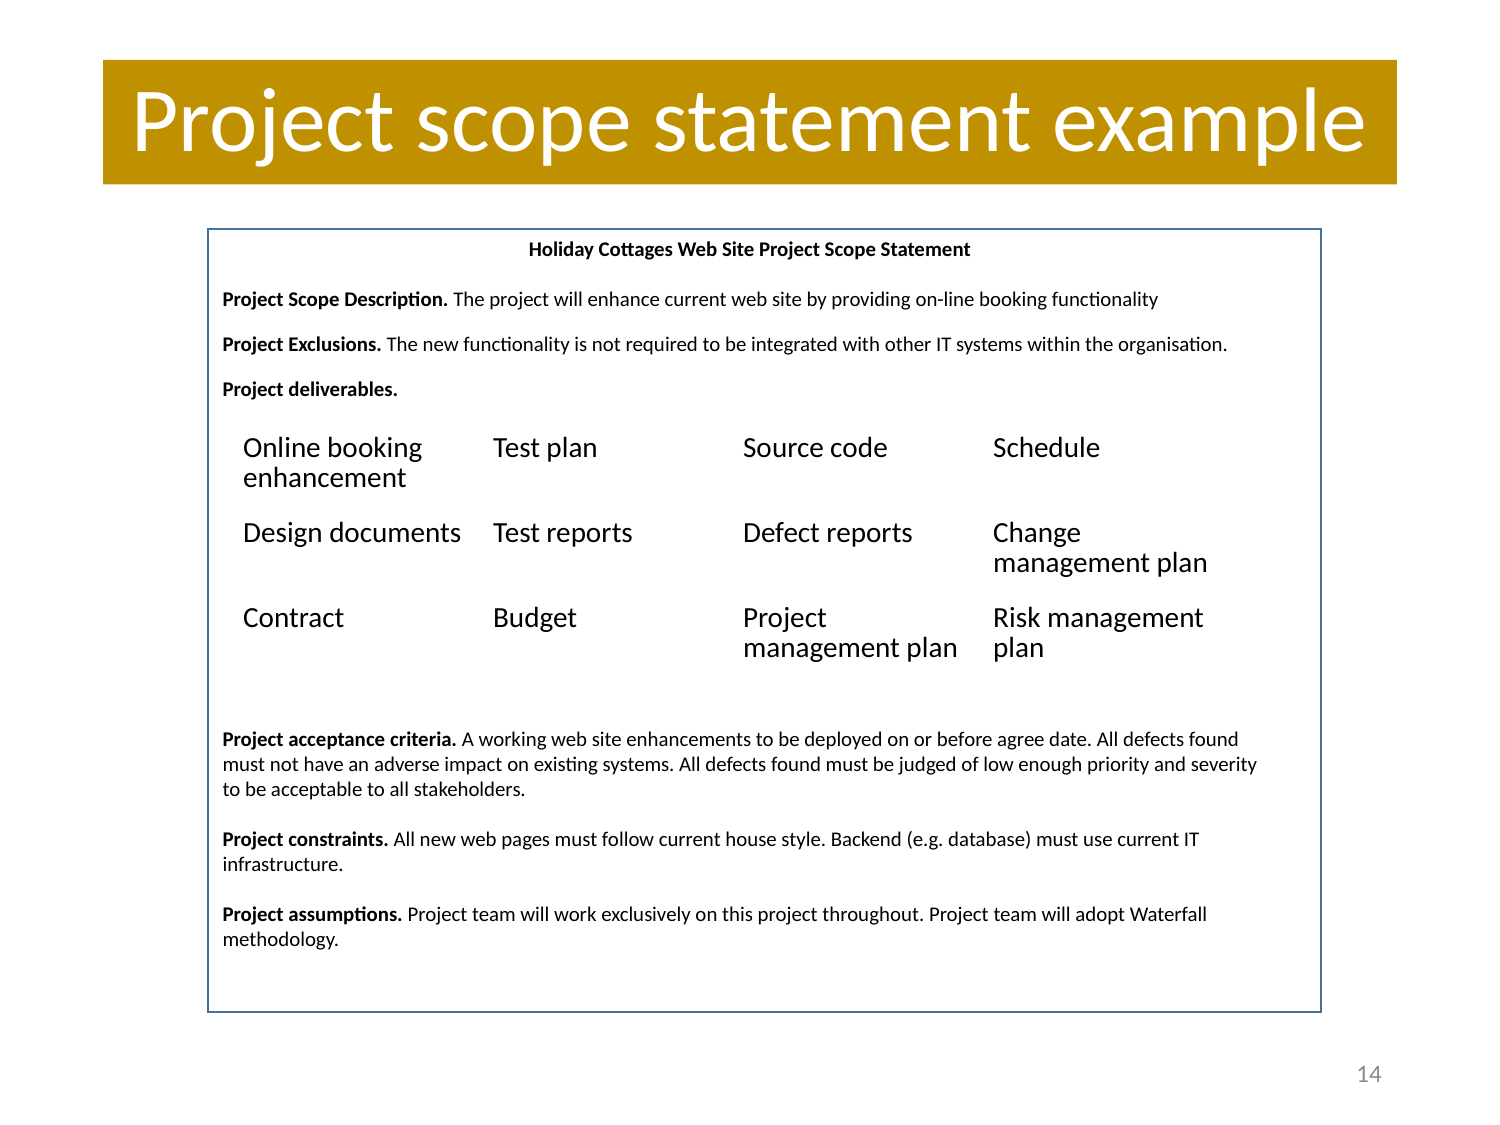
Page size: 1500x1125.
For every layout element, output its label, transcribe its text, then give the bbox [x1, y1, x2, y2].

text_box [207, 228, 1322, 1013]
table_cell Defect reports [728, 513, 978, 598]
table_cell Test reports [478, 513, 728, 598]
table_cell Design documents [228, 513, 478, 598]
table_header Source code [728, 428, 978, 513]
table_header Test plan [478, 428, 728, 513]
table_header Online booking enhancement [228, 428, 478, 513]
table_cell Risk management plan [978, 598, 1228, 683]
table_header Schedule [978, 428, 1228, 513]
slide_number 14 [1059, 1042, 1397, 1103]
table_cell Project management plan [728, 598, 978, 683]
table_cell Contract [228, 598, 478, 683]
table_cell Budget [478, 598, 728, 683]
table_cell Change management plan [978, 513, 1228, 598]
title Project scope statement example [103, 59, 1397, 185]
